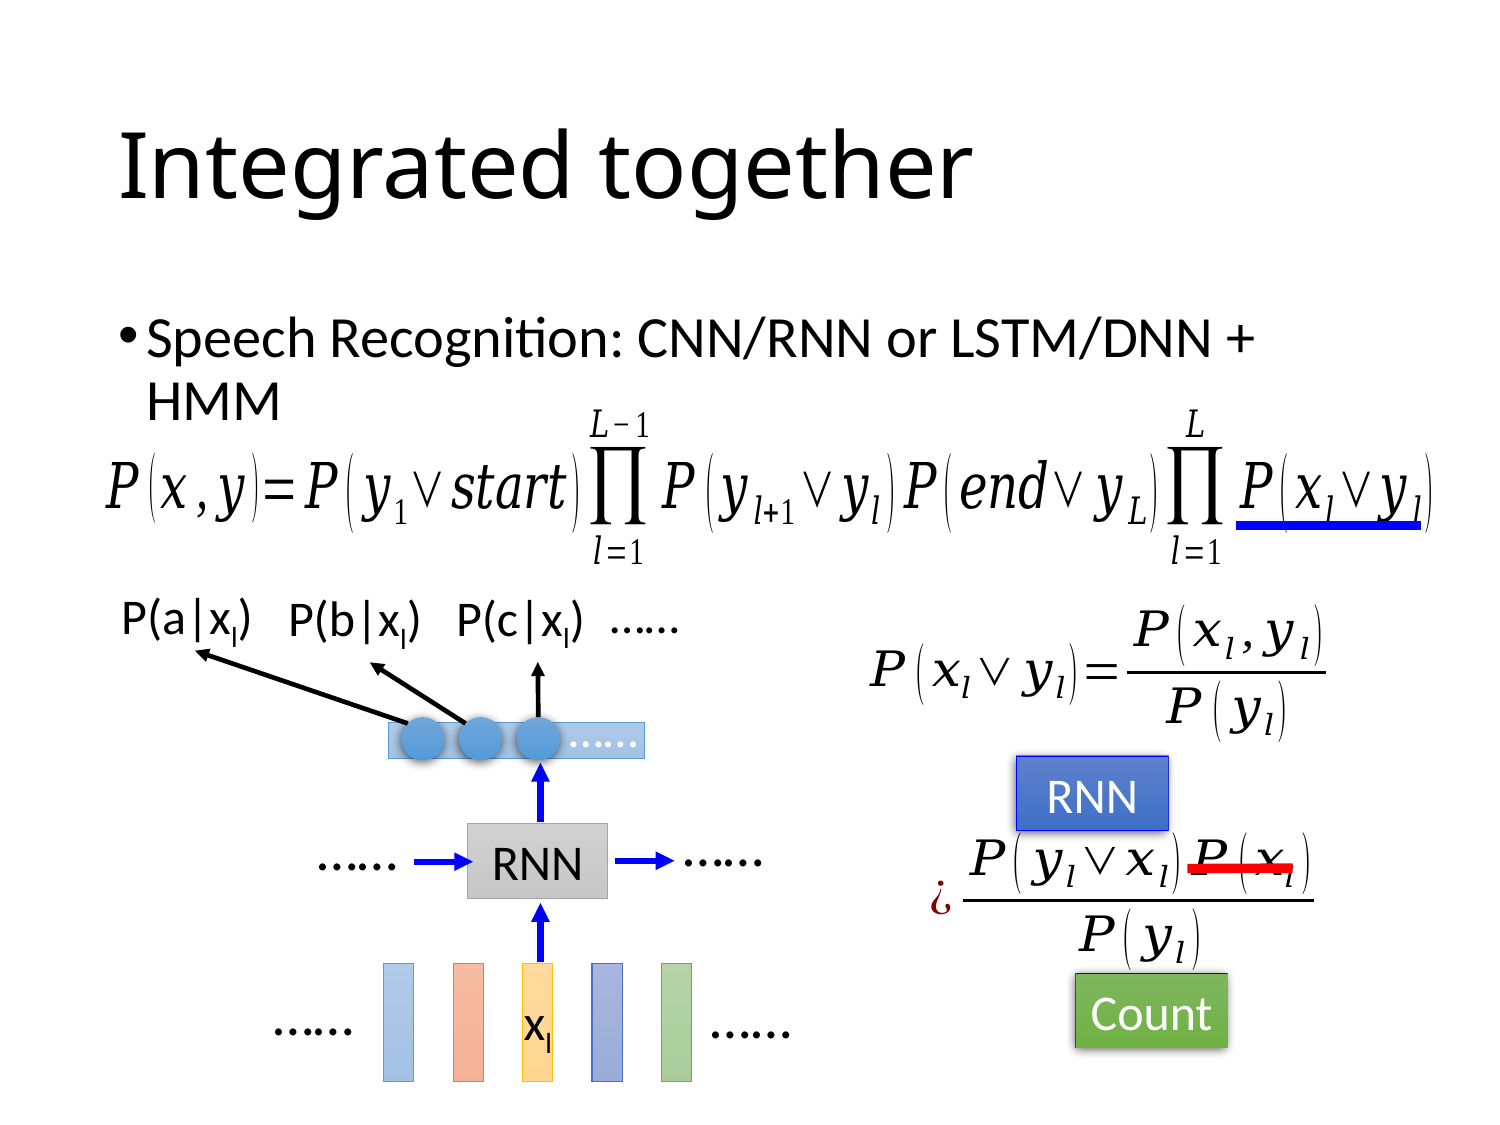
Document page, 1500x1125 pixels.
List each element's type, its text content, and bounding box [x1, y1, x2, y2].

text_box RNN [1016, 755, 1169, 831]
list Speech Recognition: CNN/RNN or LSTM/DNN + HMM [103, 299, 1397, 1014]
title Integrated together [103, 59, 1397, 278]
text_box Count [1075, 973, 1228, 1048]
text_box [106, 575, 826, 1082]
